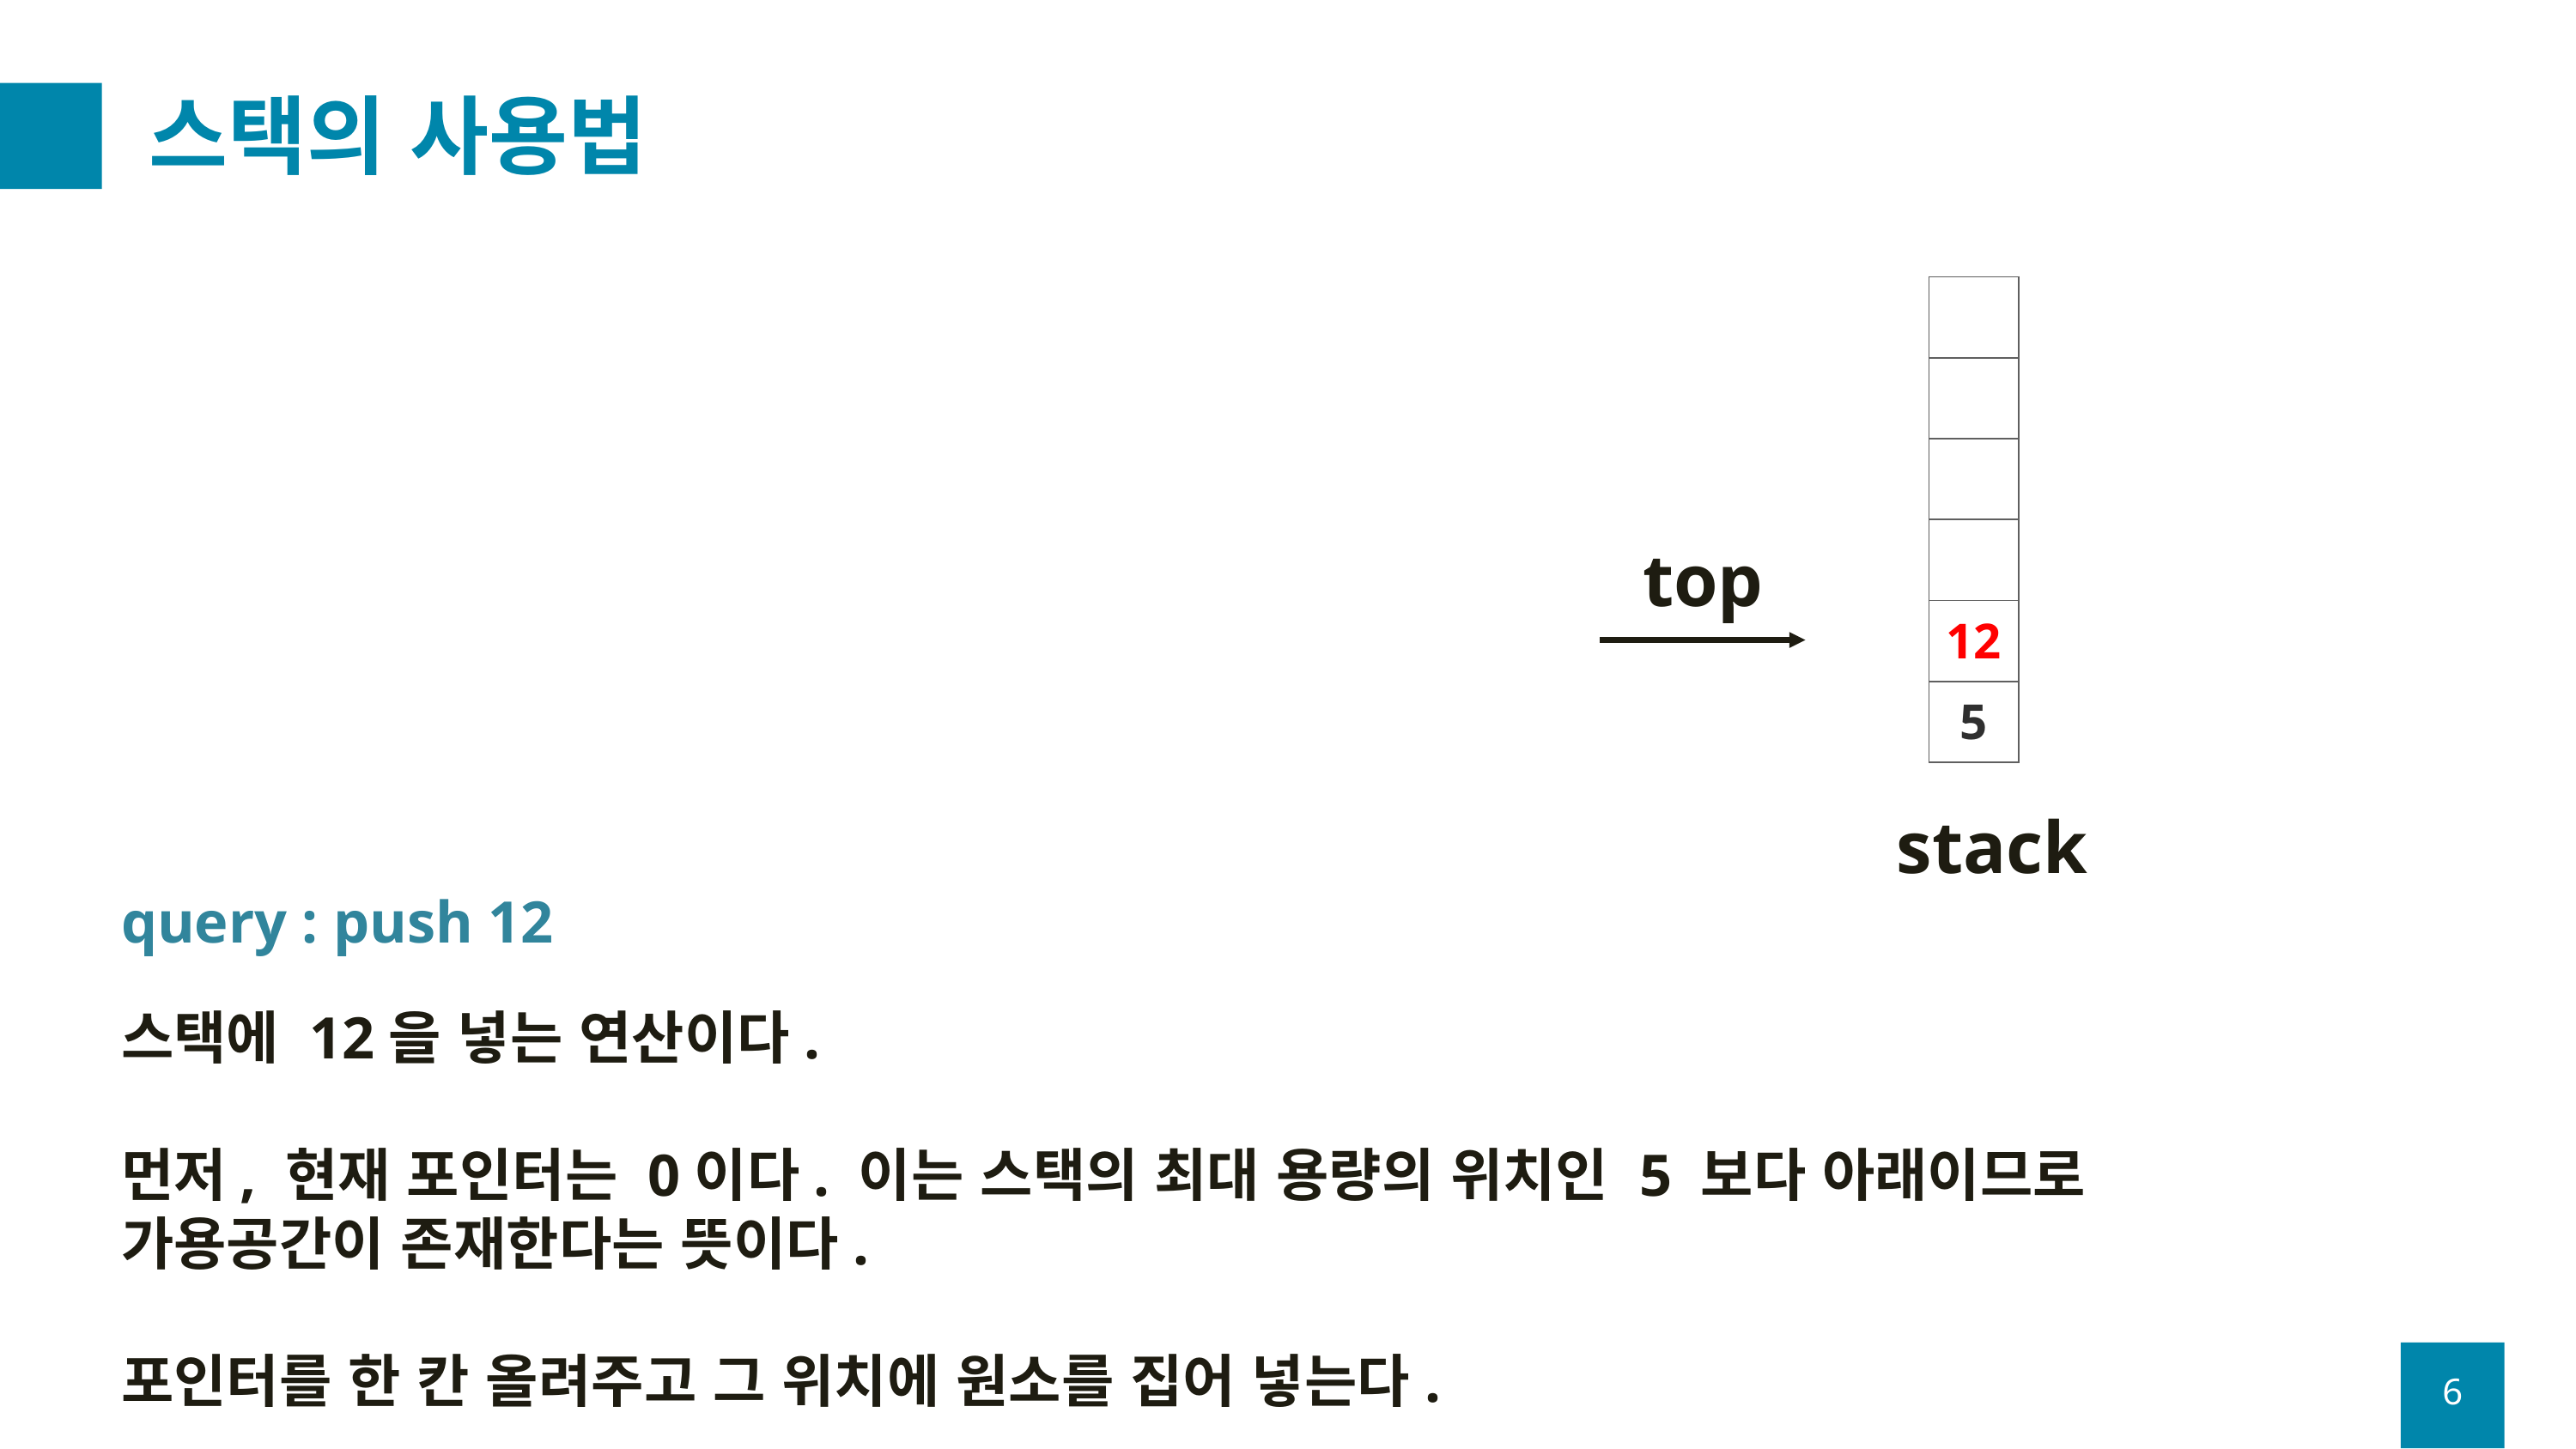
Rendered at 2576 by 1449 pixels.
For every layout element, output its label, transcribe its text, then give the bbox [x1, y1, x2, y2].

table_cell [1929, 359, 2018, 438]
text_box query : push 12 [108, 879, 856, 961]
table_cell 5 [1929, 682, 2018, 761]
table_cell [1929, 440, 2018, 518]
text_box 스택에 12을 넣는 연산이다. 먼저, 현재 포인터는 0이다. 이는 스택의 최대 용량의 위치인 5 보다 아래이므로 가용공간이 존재한다는 뜻이다. 포인터를 한 칸 올려주고 그 위치에 원소를 집어 넣는다. [108, 995, 2340, 1420]
table_header [1929, 277, 2018, 357]
table_cell [1929, 520, 2018, 600]
slide_number 6 [2400, 1355, 2505, 1433]
table_cell 12 [1929, 601, 2018, 681]
text_box top [1630, 528, 1850, 627]
text_box stack [1884, 795, 2104, 894]
title 스택의 사용법 [136, 64, 2488, 216]
